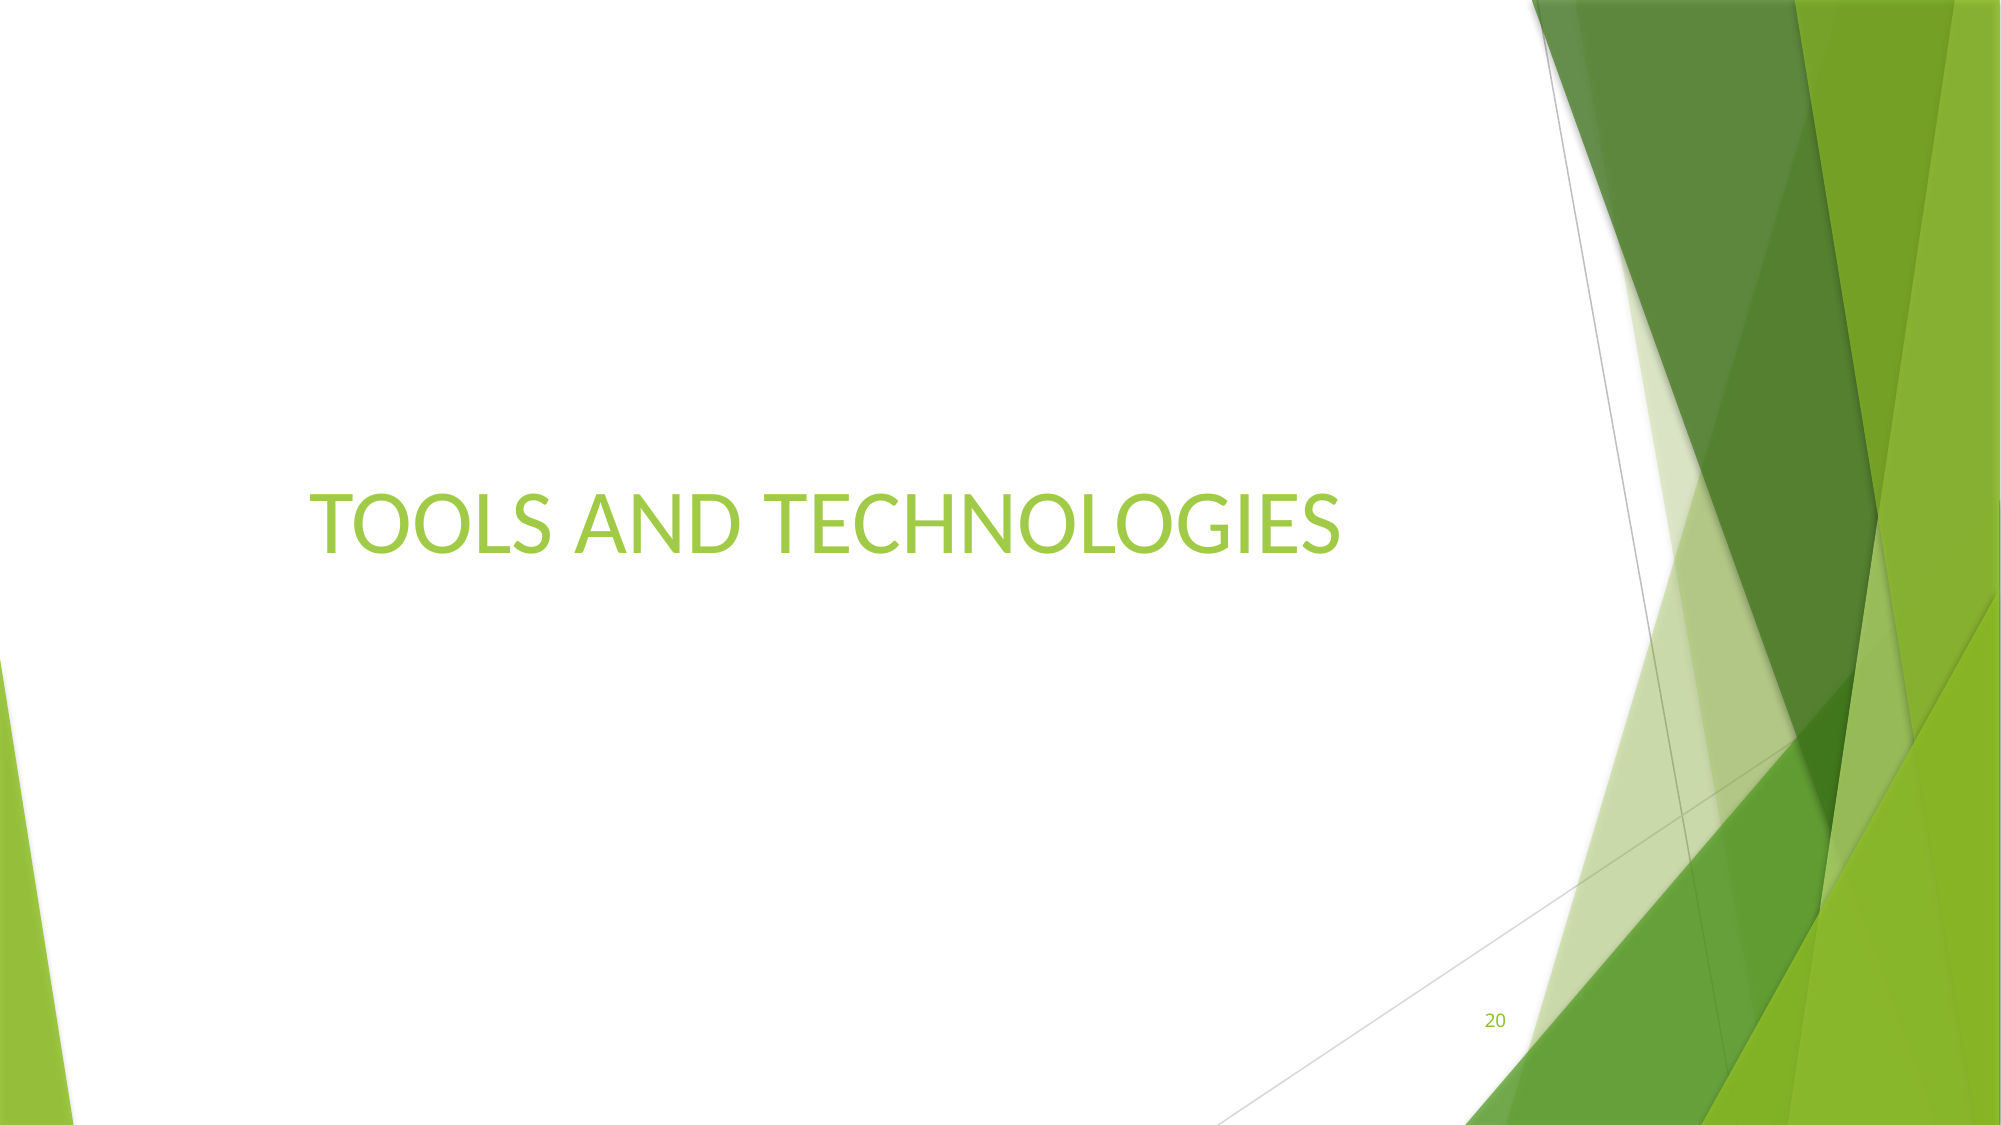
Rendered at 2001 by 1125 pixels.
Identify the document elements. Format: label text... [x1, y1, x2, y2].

slide_number 20 [1409, 991, 1522, 1051]
title TOOLS AND TECHNOLOGIES [294, 454, 1706, 671]
